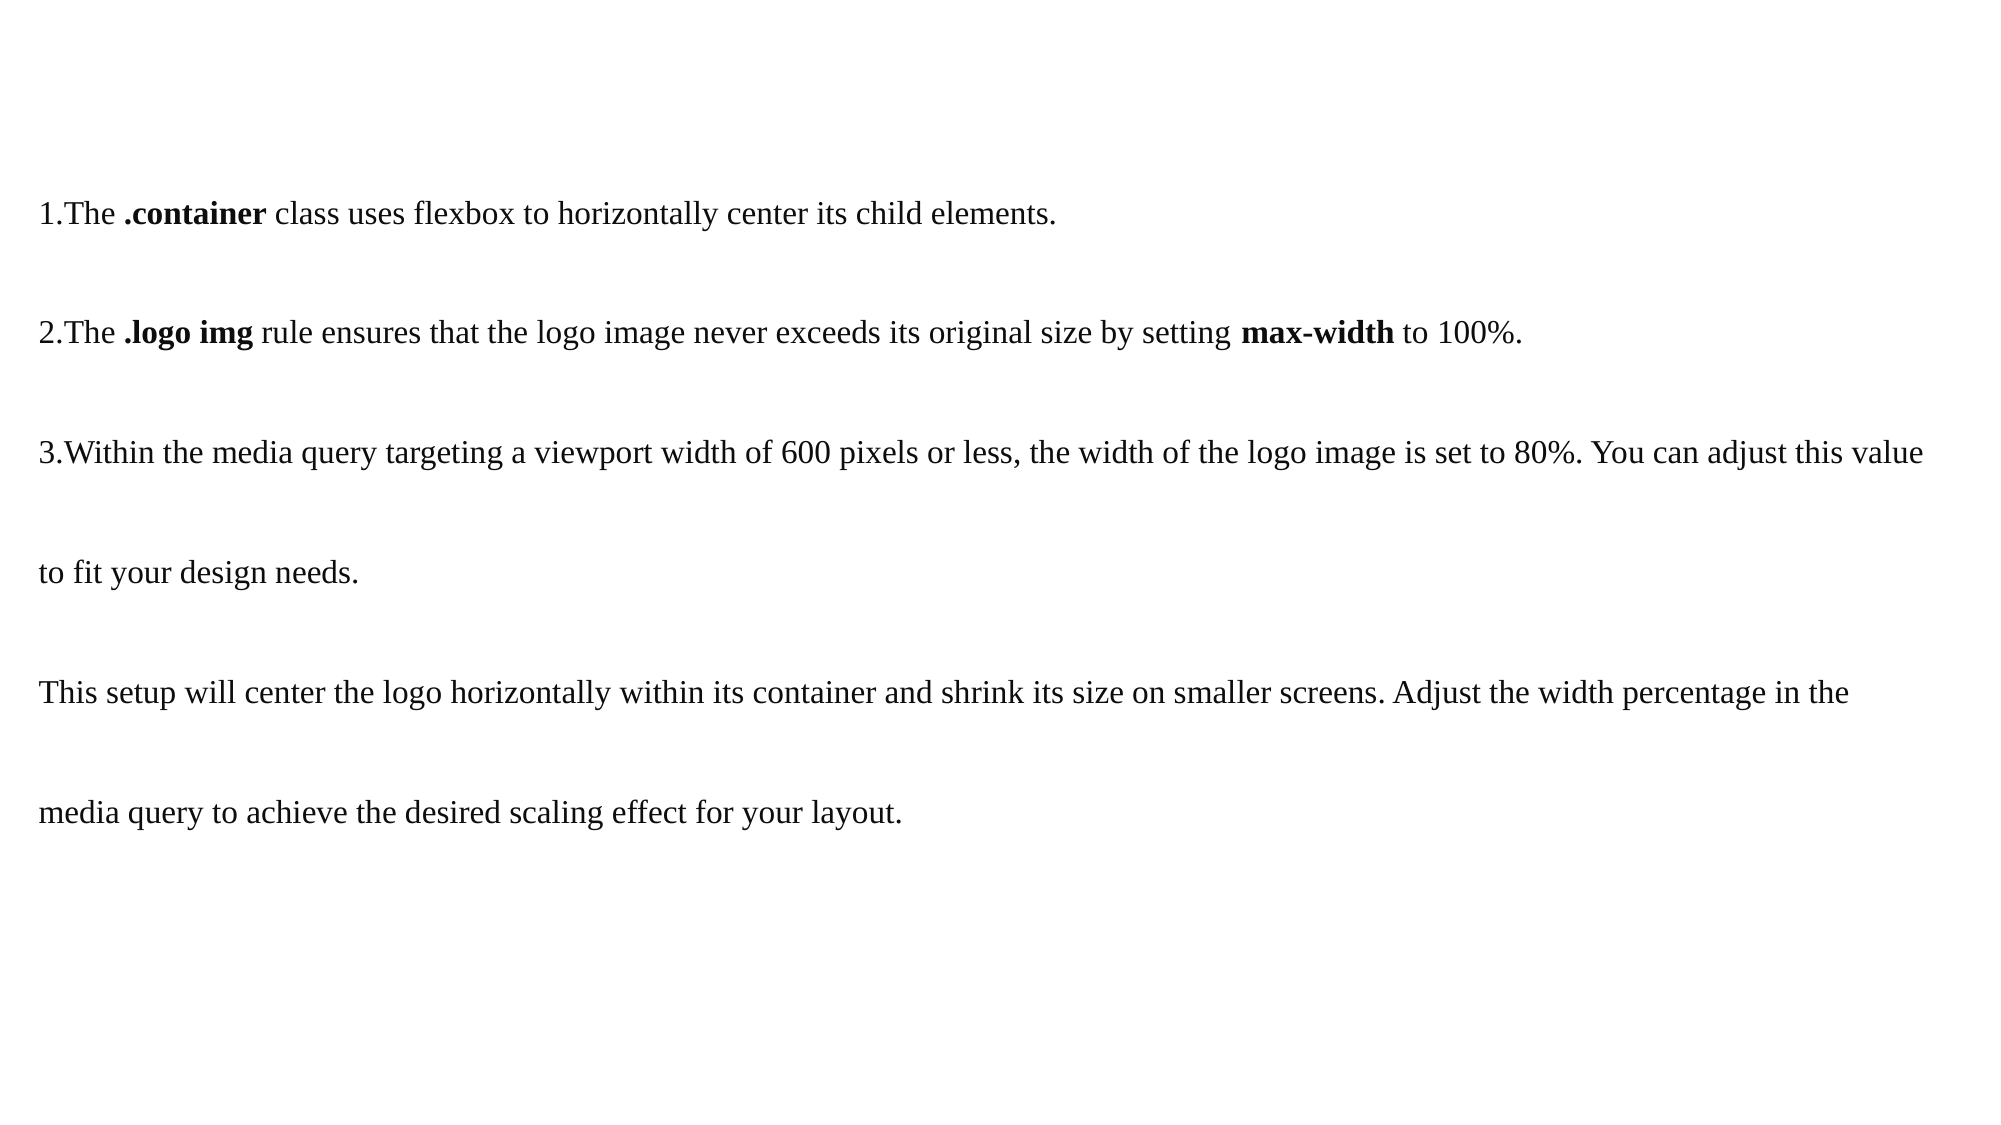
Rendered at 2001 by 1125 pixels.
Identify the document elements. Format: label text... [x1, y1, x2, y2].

list The .container class uses flexbox to horizontally center its child elements. The .logo img rule ensures that the logo image never exceeds its original size by setting max-width to 100%. Within the media query targeting a viewport width of 600 pixels or less, the width of the logo image is set to 80%. You can adjust this value to fit your design needs. This setup will center the logo horizontally within its container and shrink its size on smaller screens. Adjust the width percentage in the media query to achieve the desired scaling effect for your layout. [38, 33, 1934, 863]
